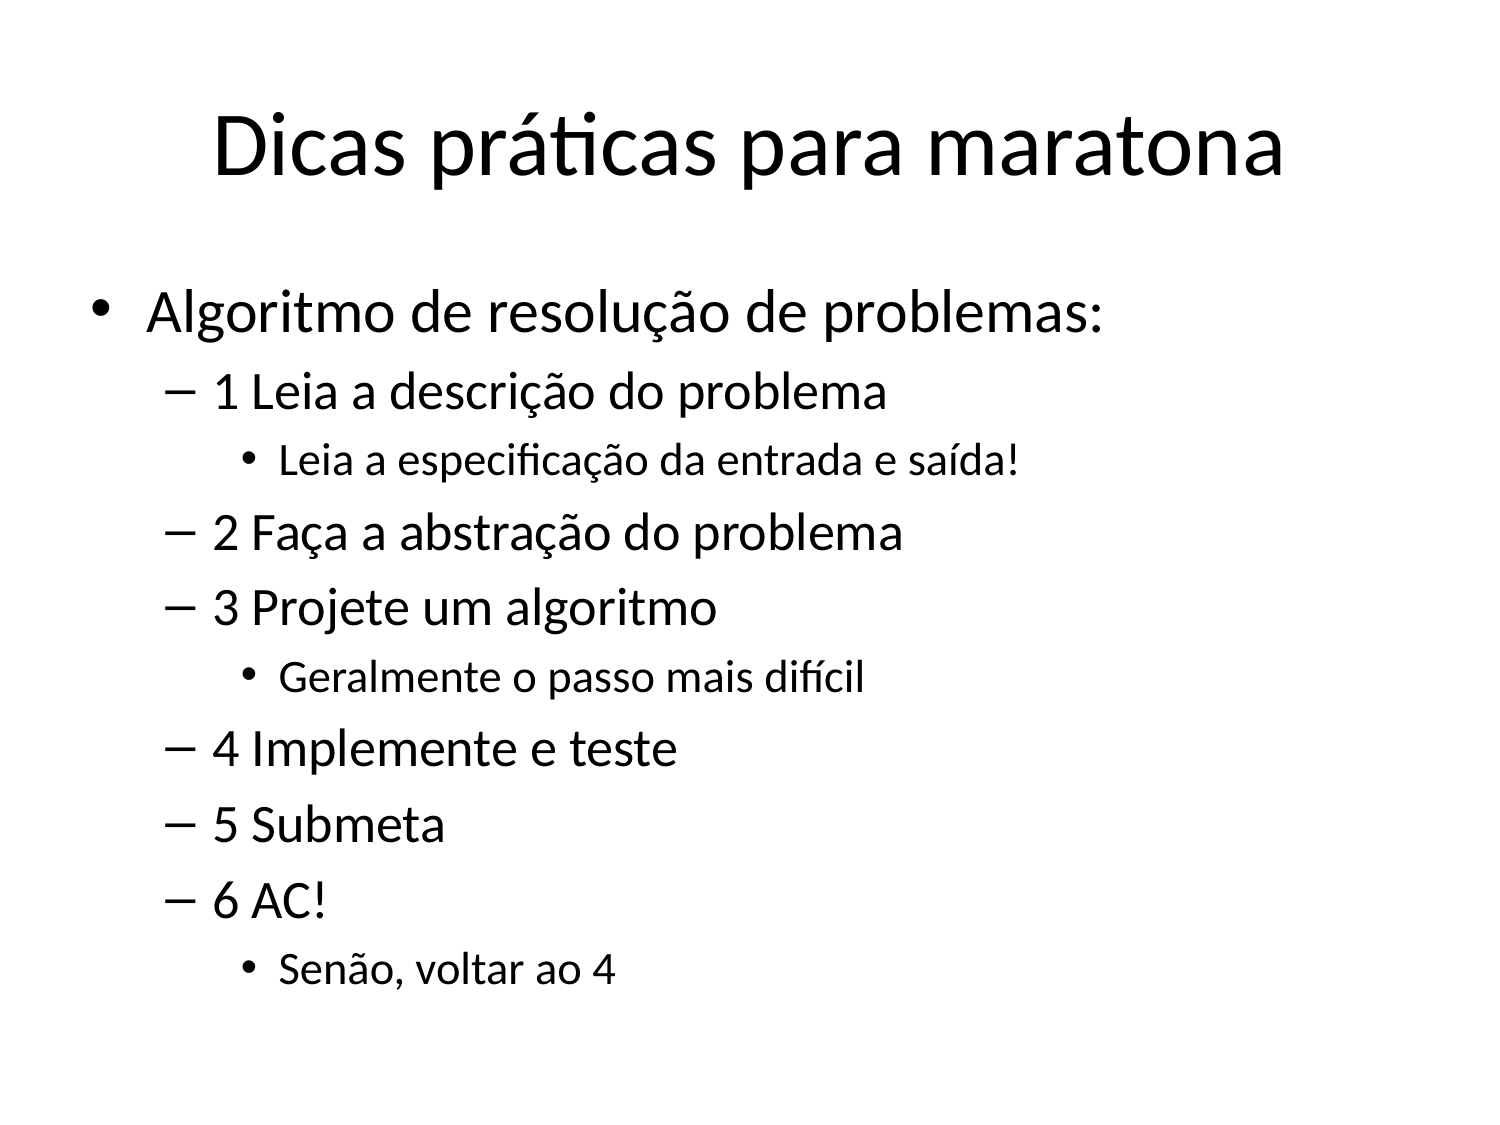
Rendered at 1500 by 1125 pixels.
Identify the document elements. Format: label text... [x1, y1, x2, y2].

list Algoritmo de resolução de problemas: 1 Leia a descrição do problema Leia a especificação da entrada e saída! 2 Faça a abstração do problema 3 Projete um algoritmo Geralmente o passo mais difícil 4 Implemente e teste 5 Submeta 6 AC! Senão, voltar ao 4 [75, 262, 1425, 1005]
title Dicas práticas para maratona [75, 45, 1425, 233]
